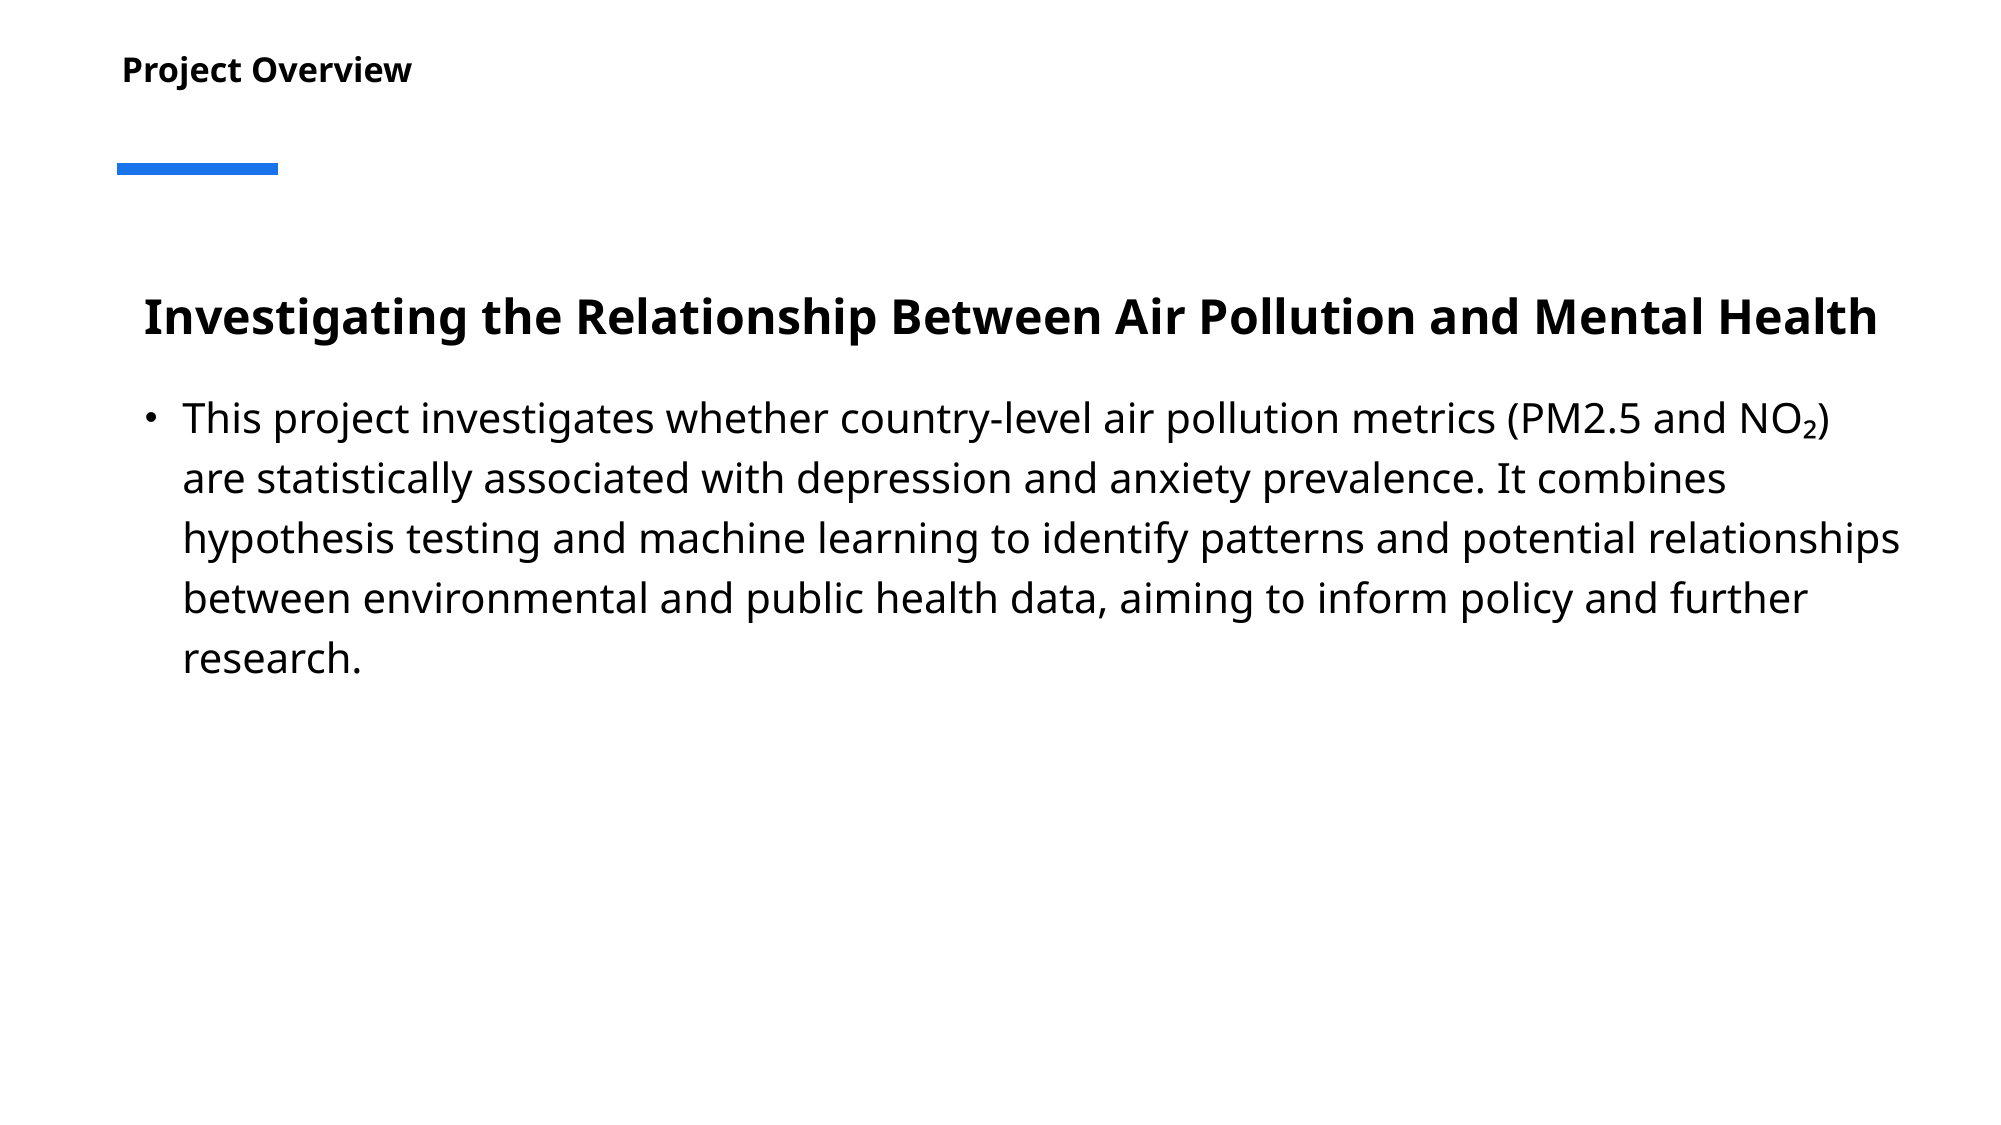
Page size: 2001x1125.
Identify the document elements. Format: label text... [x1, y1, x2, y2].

list This project investigates whether country-level air pollution metrics (PM2.5 and NO₂) are statistically associated with depression and anxiety prevalence. It combines hypothesis testing and machine learning to identify patterns and potential relationships between environmental and public health data, aiming to inform policy and further research. [129, 459, 1917, 960]
text_box Investigating the Relationship Between Air Pollution and Mental Health [129, 278, 1917, 459]
title Project Overview [106, 40, 1894, 221]
